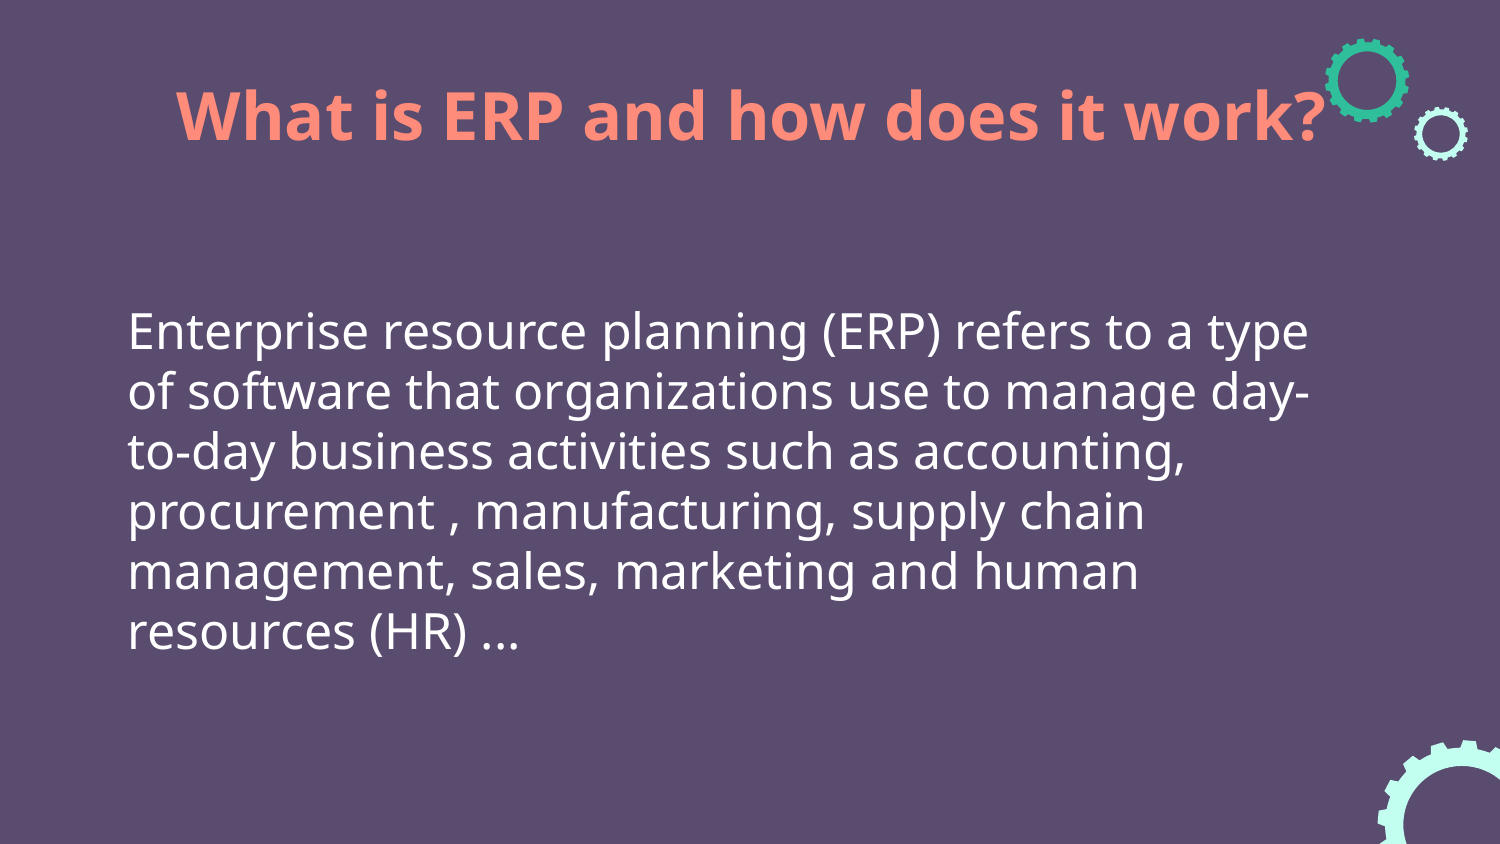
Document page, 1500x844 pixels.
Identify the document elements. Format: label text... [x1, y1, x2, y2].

list Enterprise resource planning (ERP) refers to a type of software that organizations use to manage day-to-day business activities such as accounting, procurement , manufacturing, supply chain management, sales, marketing and human resources (HR) ... [112, 284, 1382, 681]
title What is ERP and how does it work? [116, 58, 1387, 153]
